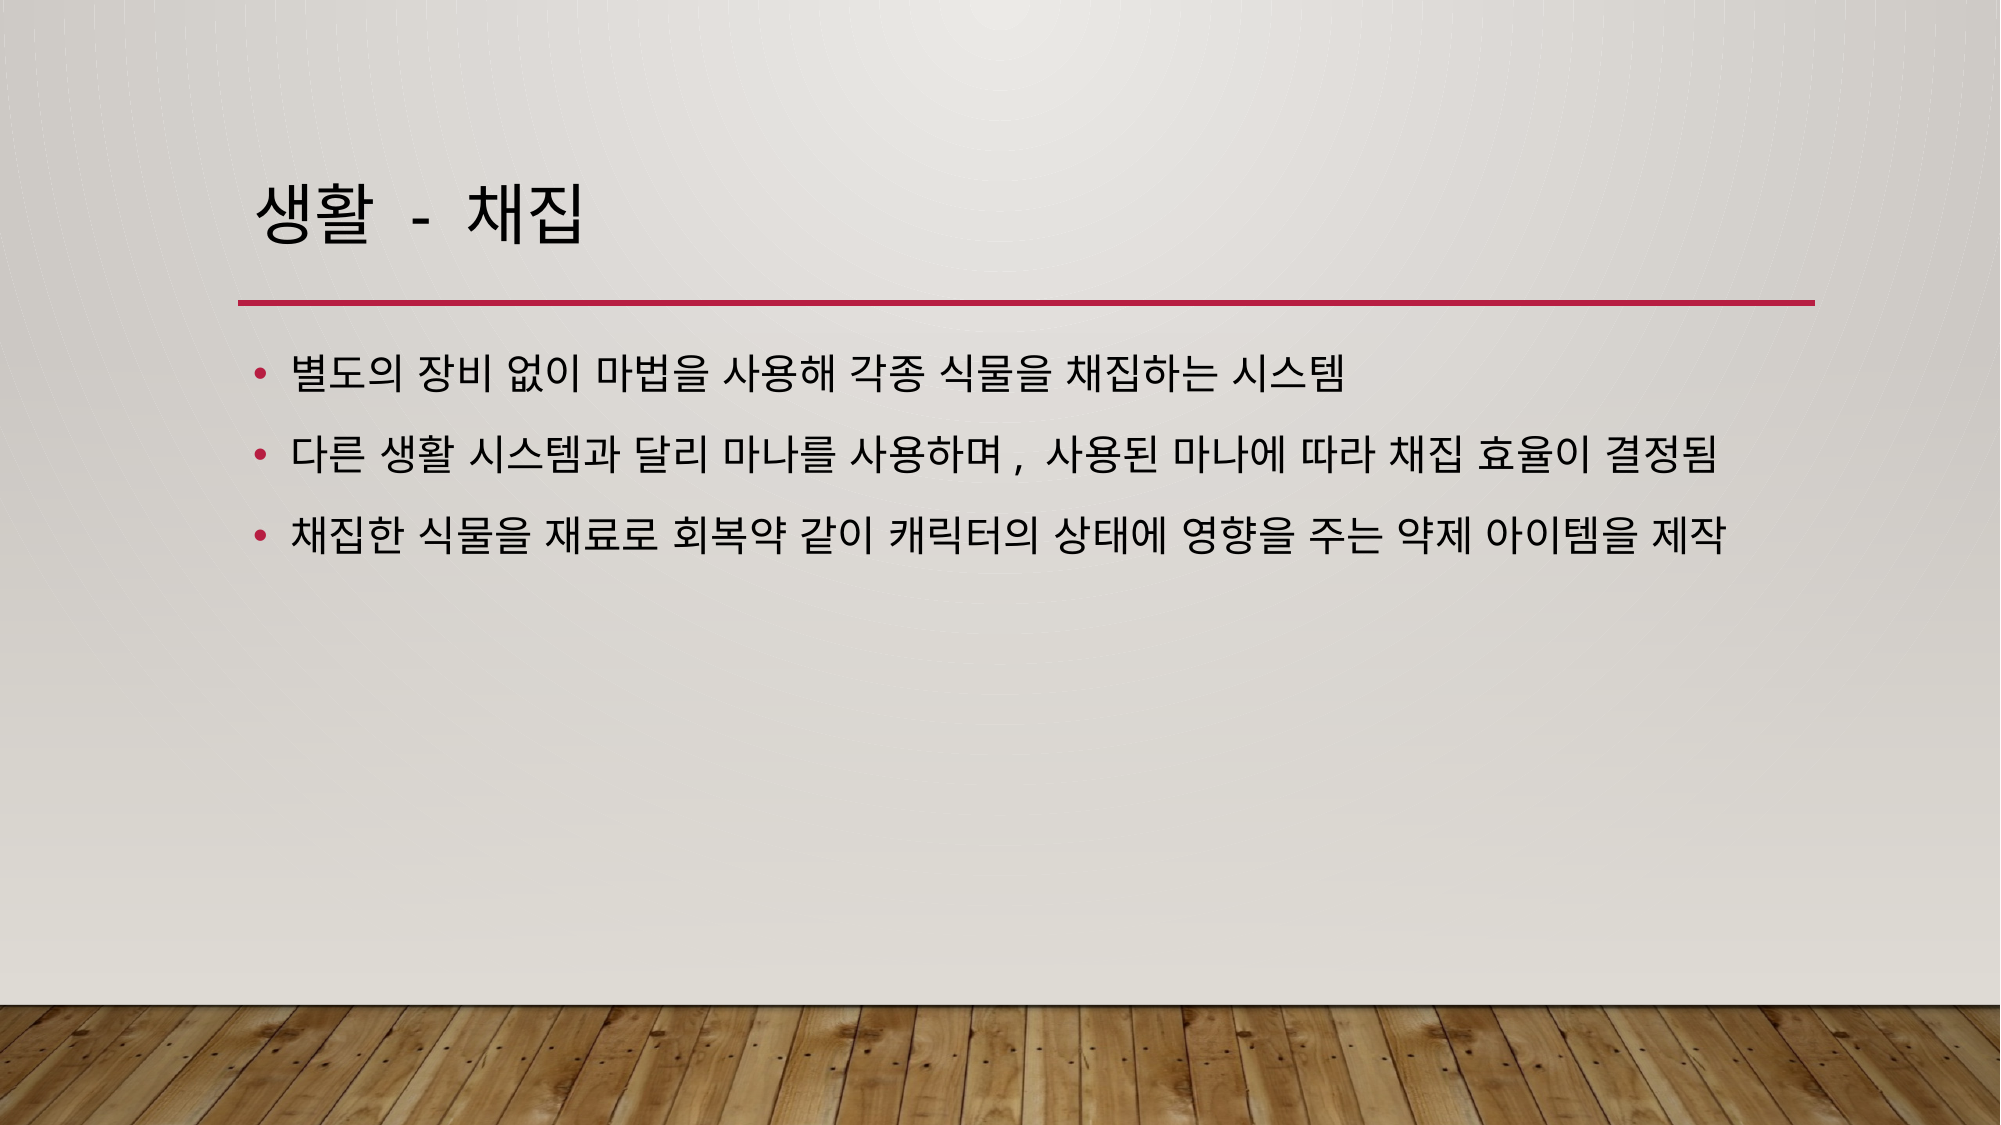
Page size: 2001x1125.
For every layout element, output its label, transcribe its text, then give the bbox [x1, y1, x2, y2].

title 생활 - 채집 [238, 131, 1814, 305]
list 별도의 장비 없이 마법을 사용해 각종 식물을 채집하는 시스템 다른 생활 시스템과 달리 마나를 사용하며, 사용된 마나에 따라 채집 효율이 결정됨 채집한 식물을 재료로 회복약 같이 캐릭터의 상태에 영향을 주는 약제 아이템을 제작 [238, 330, 1814, 897]
picture [0, 1005, 2000, 1125]
